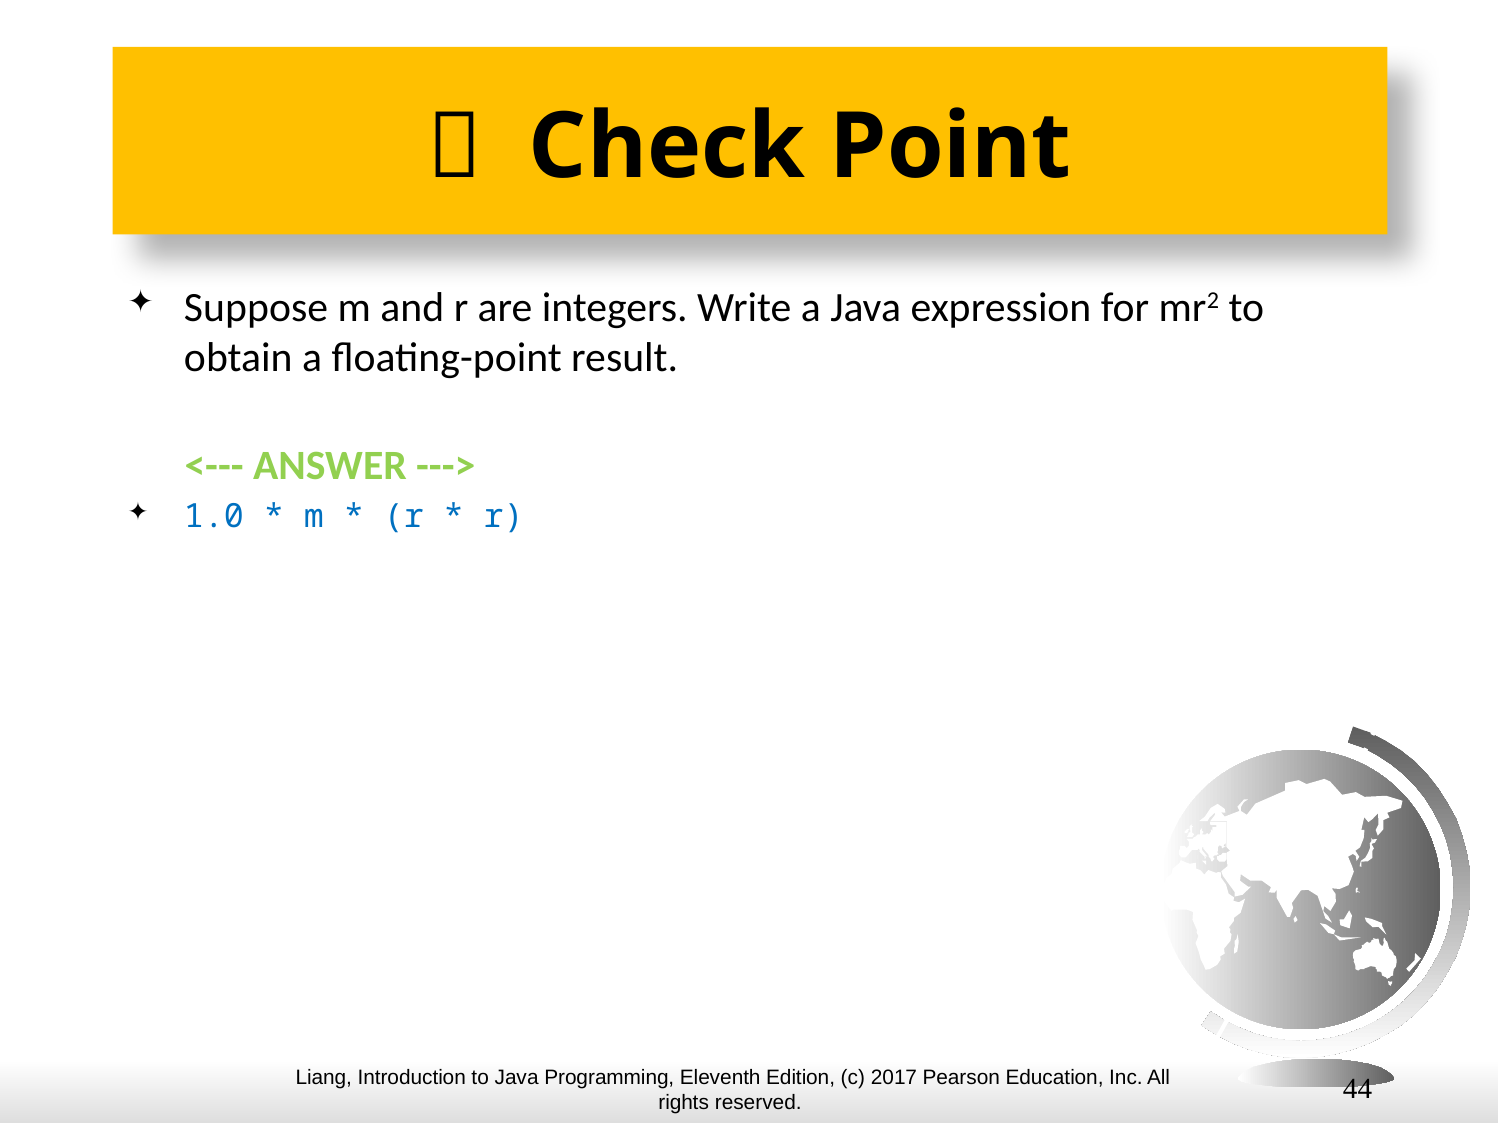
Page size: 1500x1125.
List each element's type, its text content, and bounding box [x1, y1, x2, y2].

title  Check Point [112, 46, 1388, 235]
slide_number 44 [1074, 1049, 1388, 1125]
list Suppose m and r are integers. Write a Java expression for mr2 to obtain a floating-point result. <--- ANSWER ---> 1.0 * m * (r * r) [112, 271, 1388, 1050]
